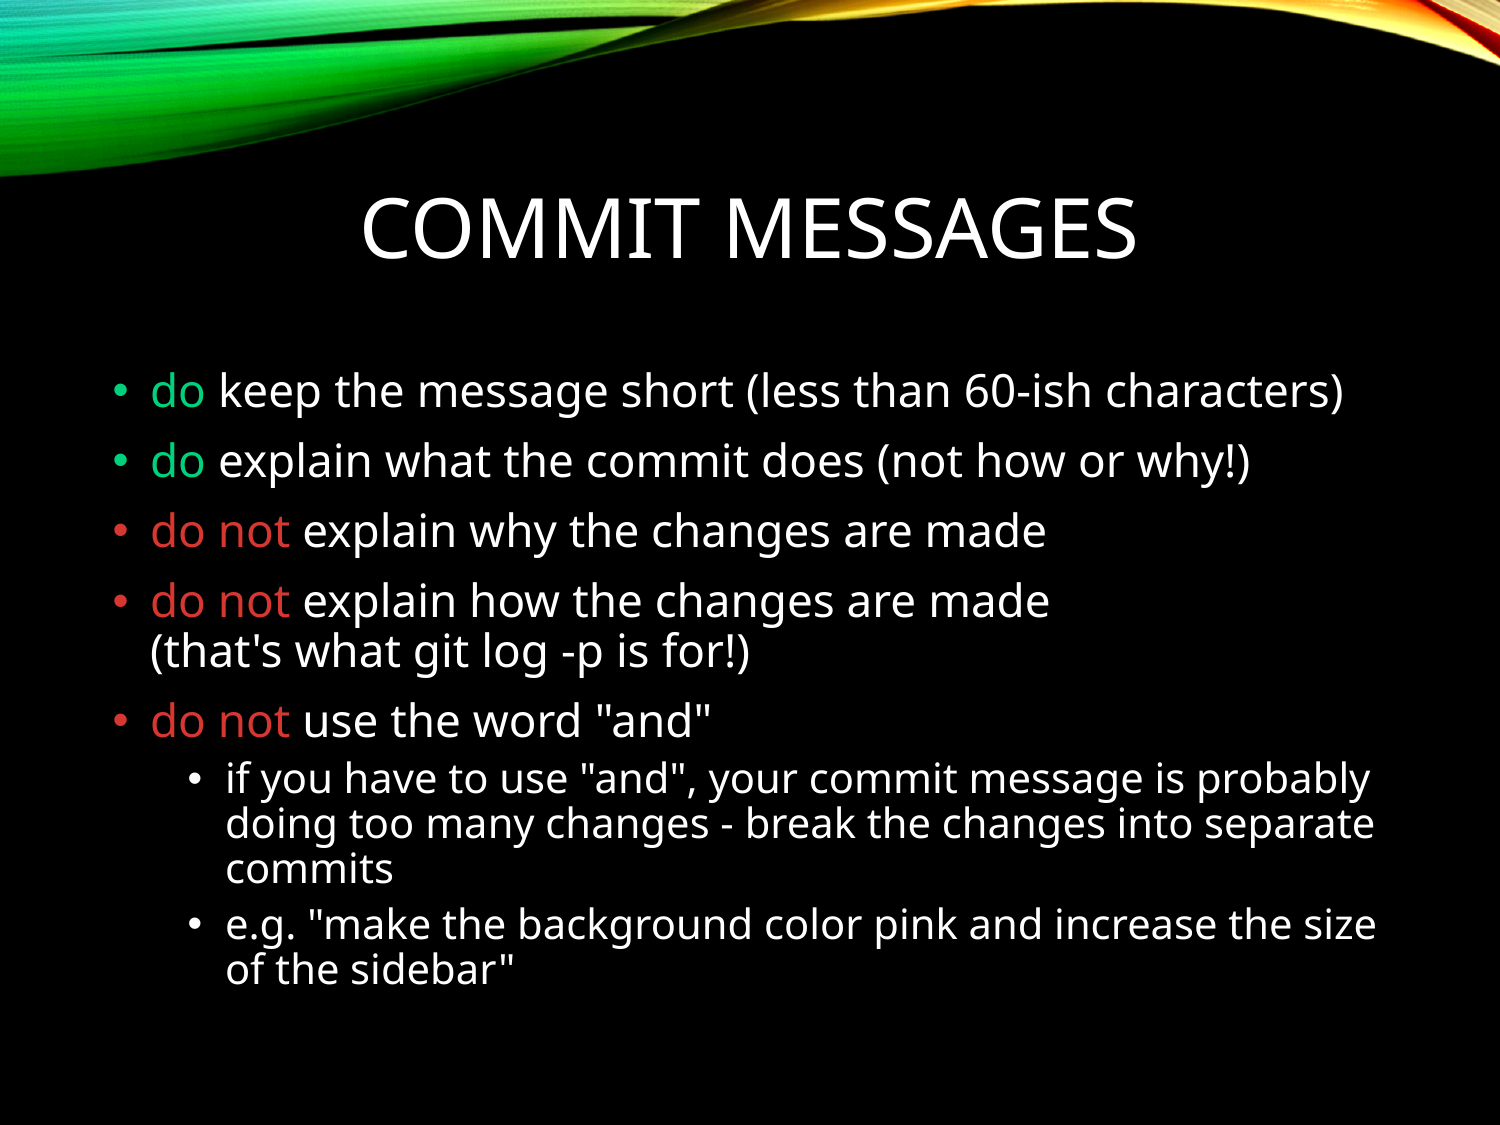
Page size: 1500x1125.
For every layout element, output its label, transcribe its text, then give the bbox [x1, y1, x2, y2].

title Commit Messages [97, 125, 1403, 338]
list do keep the message short (less than 60-ish characters) do explain what the commit does (not how or why!) do not explain why the changes are made do not explain how the changes are made (that's what git log -p is for!) do not use the word "and" if you have to use "and", your commit message is probably doing too many changes - break the changes into separate commits e.g. "make the background color pink and increase the size of the sidebar" [97, 360, 1403, 1028]
picture [0, 0, 1500, 178]
